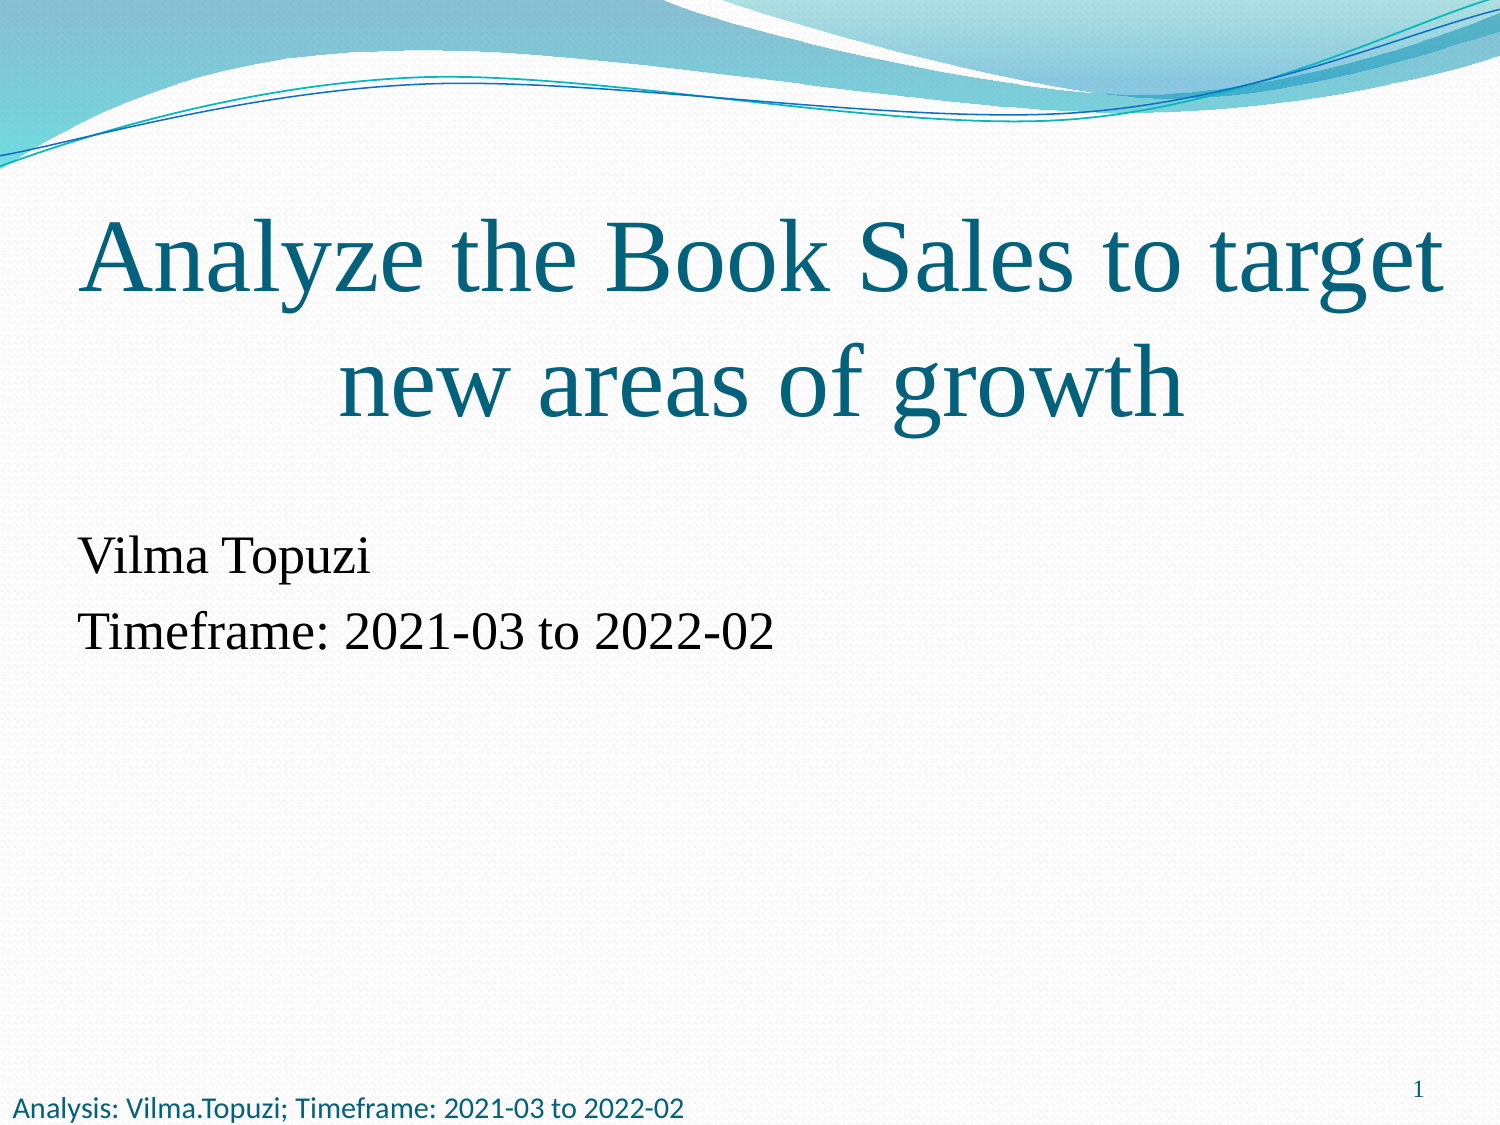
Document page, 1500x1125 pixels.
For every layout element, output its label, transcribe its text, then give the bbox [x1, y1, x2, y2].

text_box Analysis: Vilma.Topuzi; Timeframe: 2021-03 to 2022-02 [12, 1060, 725, 1125]
slide_number 1 [1299, 1042, 1425, 1103]
title Analyze the Book Sales to target new areas of growth [75, 112, 1450, 438]
list Vilma Topuzi Timeframe: 2021-03 to 2022-02 [62, 512, 1113, 738]
